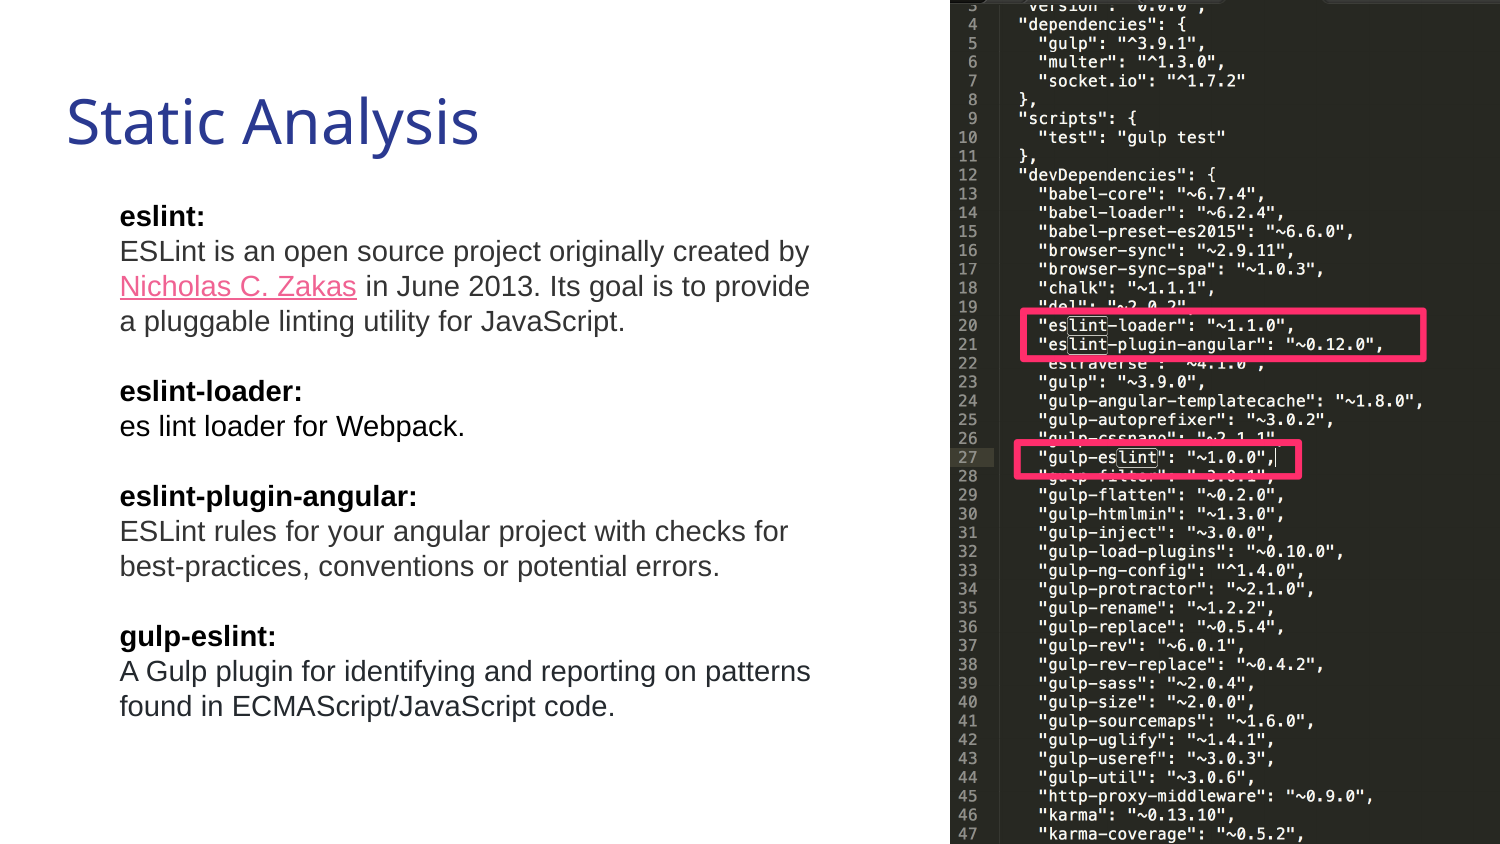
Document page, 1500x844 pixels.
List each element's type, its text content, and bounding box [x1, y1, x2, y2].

picture [950, 0, 1500, 844]
title Static Analysis [51, 67, 869, 167]
text_box eslint: ESLint is an open source project originally created by Nicholas C. Zakas in June 2013. Its goal is to provide a pluggable linting utility for JavaScript. eslint-loader: es lint loader for Webpack. eslint-plugin-angular: ESLint rules for your angular project with checks for best-practices, conventions or potential errors. gulp-eslint: A Gulp plugin for identifying and reporting on patterns found in ECMAScript/JavaScript code. [104, 182, 848, 765]
